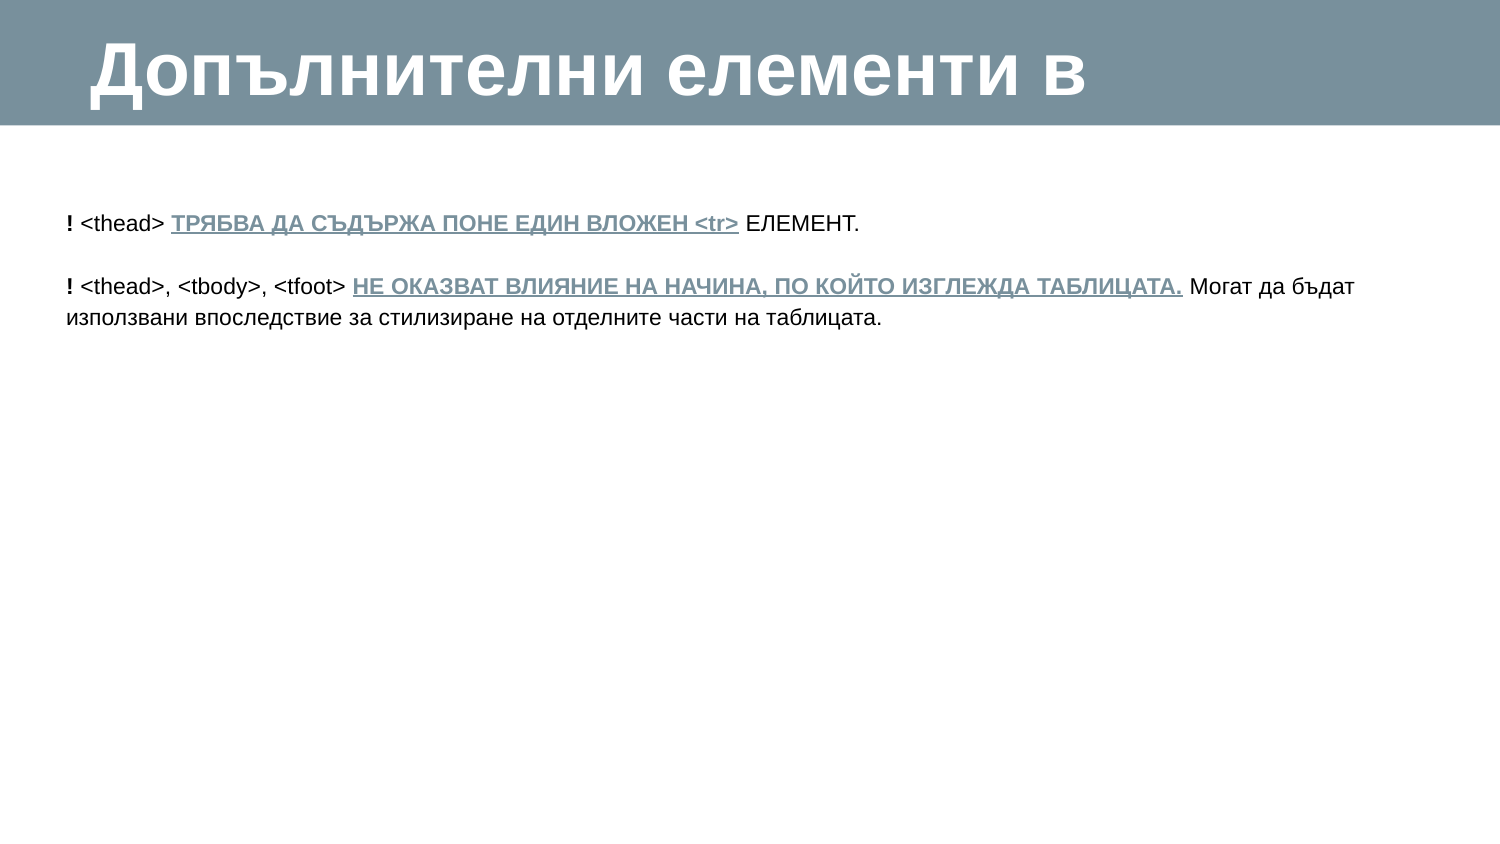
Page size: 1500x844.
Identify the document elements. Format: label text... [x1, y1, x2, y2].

text_box Допълнителни елементи в таблицата [0, 4, 1117, 121]
text_box [0, 0, 1500, 126]
list ! <thead> ТРЯБВА ДА СЪДЪРЖА ПОНЕ ЕДИН ВЛОЖЕН <tr> ЕЛЕМЕНТ. ! <thead>, <tbody>, <tfoot> НЕ ОКАЗВАТ ВЛИЯНИЕ НА НАЧИНА, ПО КОЙТО ИЗГЛЕЖДА ТАБЛИЦАТА. Могат да бъдат използвани впоследствие за стилизиране на отделните части на таблицата. [51, 189, 1449, 750]
